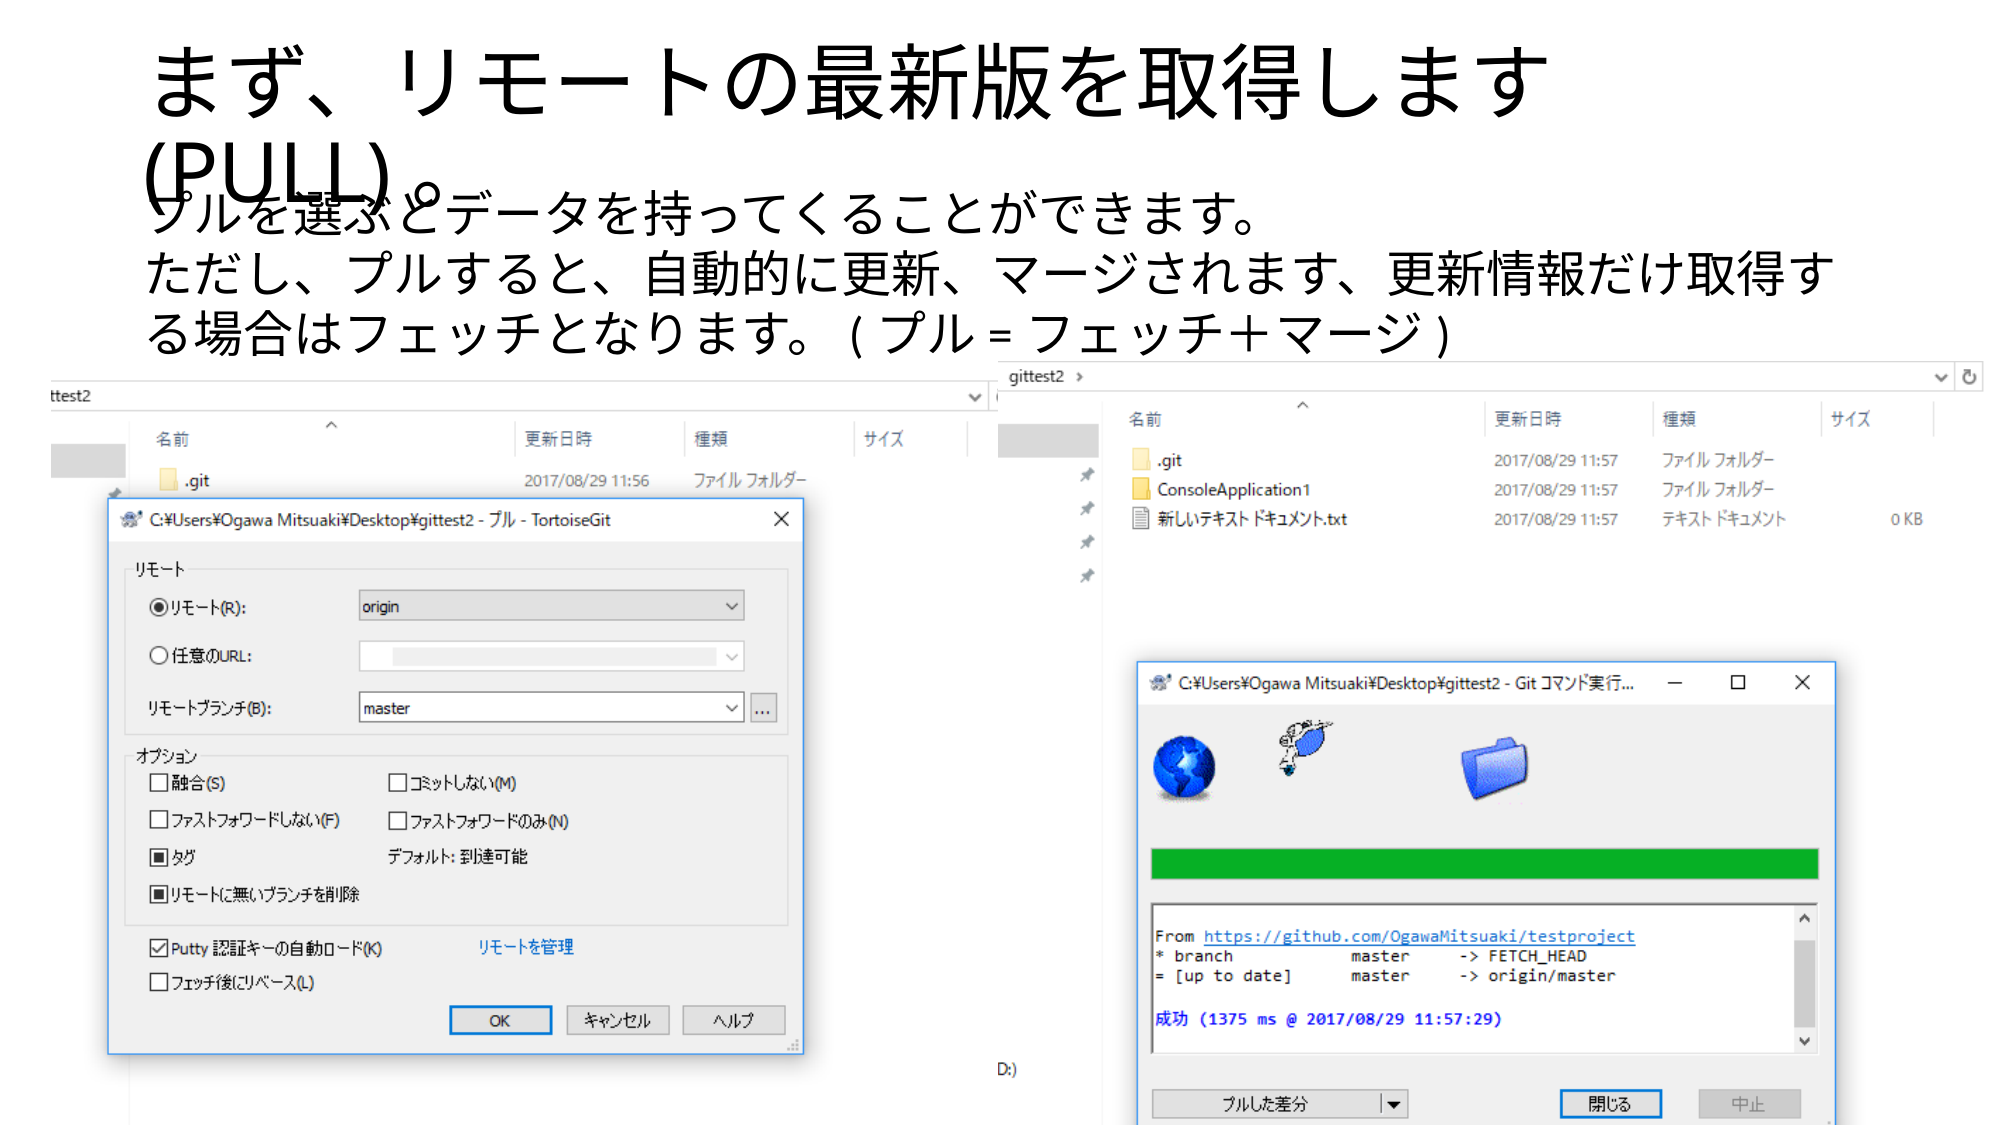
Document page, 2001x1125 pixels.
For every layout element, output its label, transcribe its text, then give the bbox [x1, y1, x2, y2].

picture [51, 361, 2000, 1125]
text_box プルを選ぶとデータを持ってくることができます。 ただし、プルすると、自動的に更新、マージされます、更新情報だけ取得する場合はフェッチとなります。(プル=フェッチ＋マージ) [128, 175, 1868, 371]
title まず、リモートの最新版を取得します(PULL)。 [128, 22, 1854, 175]
